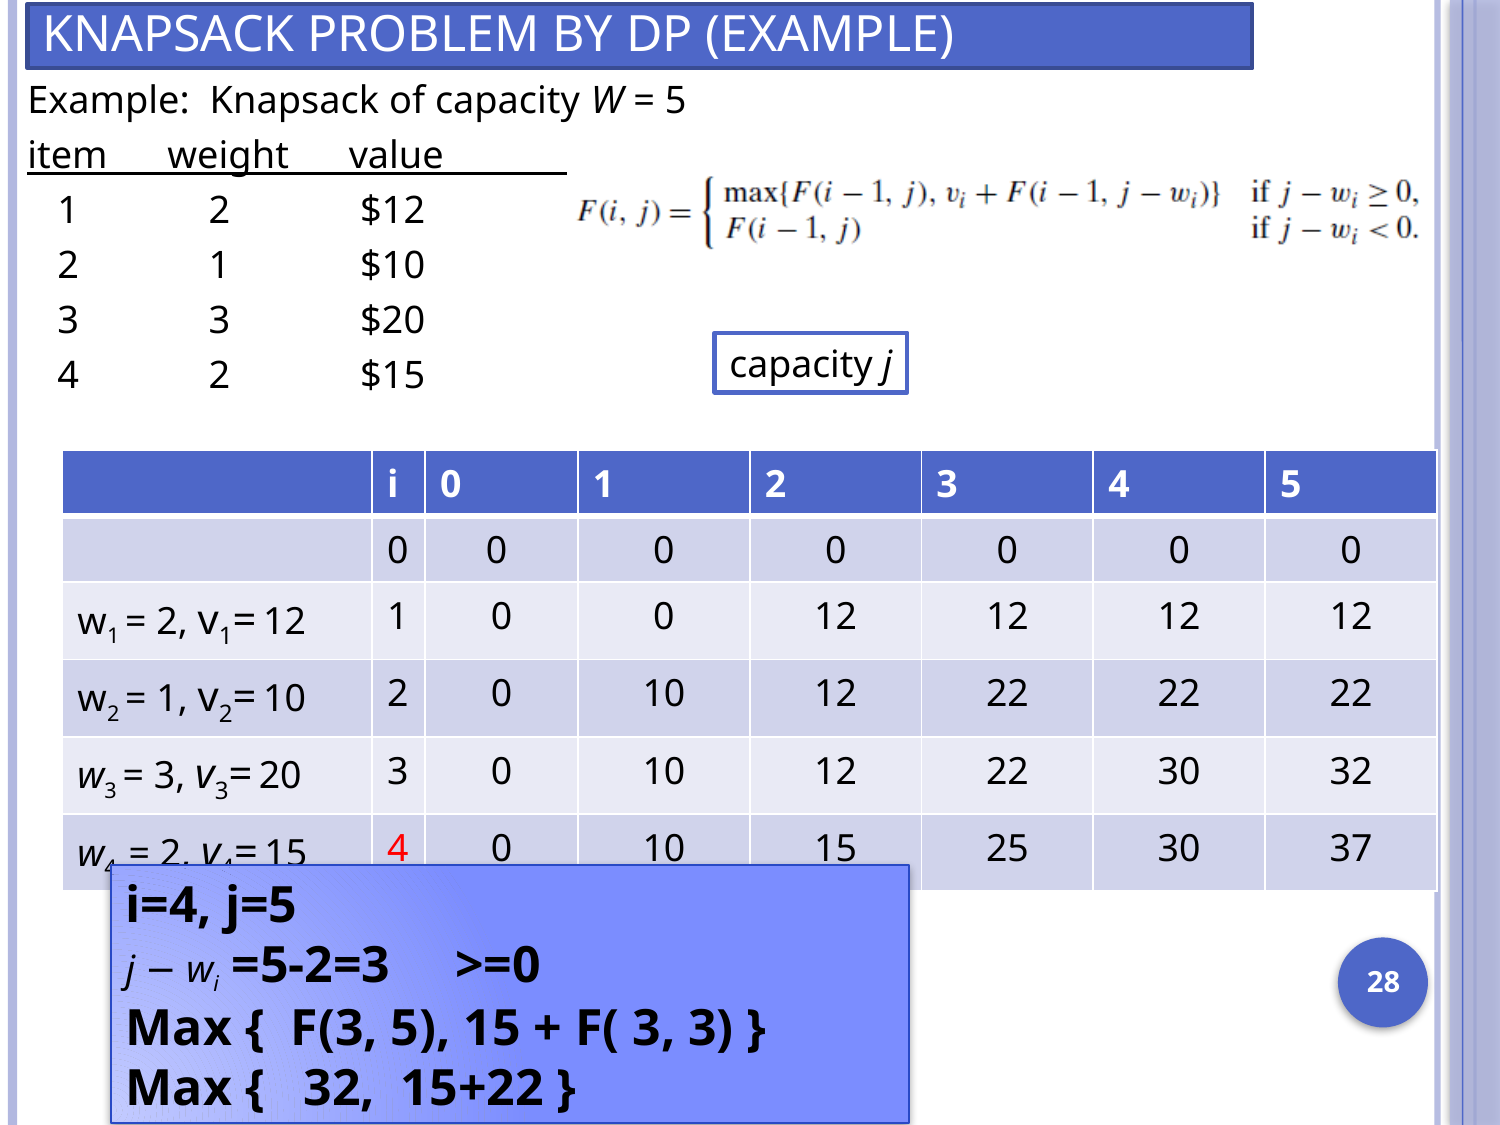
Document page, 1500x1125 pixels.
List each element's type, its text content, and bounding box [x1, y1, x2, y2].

table_cell [63, 519, 371, 581]
table_cell 0 [751, 519, 921, 581]
table_cell 15 [751, 815, 921, 890]
table_cell 30 [1094, 738, 1264, 813]
table_cell 0 [426, 738, 577, 813]
table_header i [373, 451, 424, 513]
table_cell 12 [751, 583, 921, 659]
table_cell 0 [1266, 519, 1436, 581]
table_cell 22 [922, 738, 1092, 813]
table_header [63, 451, 371, 513]
table_cell 0 [1094, 519, 1264, 581]
table_cell 0 [426, 583, 577, 659]
table_cell w4 = 2, v4= 15 [63, 815, 371, 890]
table_cell 0 [922, 519, 1092, 581]
text_box i=4, j=5 j − wi =5-2=3 >=0 Max { F(3, 5), 15 + F( 3, 3) } Max { 32, 15+22 } [110, 864, 910, 1124]
table_cell w3 = 3, v3= 20 [63, 738, 371, 813]
table_header 3 [922, 451, 1092, 513]
table_cell 3 [373, 738, 424, 813]
picture [567, 161, 1434, 266]
table_cell 10 [579, 660, 749, 736]
table_cell 25 [922, 815, 1092, 890]
table_cell 37 [1266, 815, 1436, 890]
table_cell 10 [579, 815, 749, 862]
table_cell 10 [579, 738, 749, 813]
table_cell 0 [426, 815, 577, 862]
table_cell 0 [579, 583, 749, 659]
text_box capacity j [712, 331, 909, 395]
table_cell 12 [1094, 583, 1264, 659]
table_cell 22 [922, 660, 1092, 736]
table_header 0 [426, 451, 577, 513]
table_cell 22 [1266, 660, 1436, 736]
table_header 1 [579, 451, 749, 513]
table_header 5 [1266, 451, 1436, 513]
table_header 2 [751, 451, 921, 513]
table_cell 32 [1266, 738, 1436, 813]
table_cell 22 [1094, 660, 1264, 736]
table_cell 12 [751, 660, 921, 736]
table_cell 12 [922, 583, 1092, 659]
table_cell w2 = 1, v2= 10 [63, 660, 371, 736]
table_cell w1 = 2, v1= 12 [63, 583, 371, 659]
table_cell 0 [426, 660, 577, 736]
list Example: Knapsack of capacity W = 5 item weight value 1 2 $12 2 1 $10 3 3 $20 4 2 $15 [12, 68, 1126, 406]
table_cell 0 [579, 519, 749, 581]
table_cell 4 [373, 815, 424, 862]
table_cell 0 [426, 519, 577, 581]
table_cell 12 [1266, 583, 1436, 659]
table_cell 30 [1094, 815, 1264, 890]
table_cell 2 [373, 660, 424, 736]
table_header 4 [1094, 451, 1264, 513]
table_cell 1 [373, 583, 424, 659]
text_box Knapsack Problem by DP (example) [25, 2, 1254, 70]
table_cell 0 [373, 519, 424, 581]
slide_number 28 [1333, 940, 1434, 1027]
table_cell 12 [751, 738, 921, 813]
